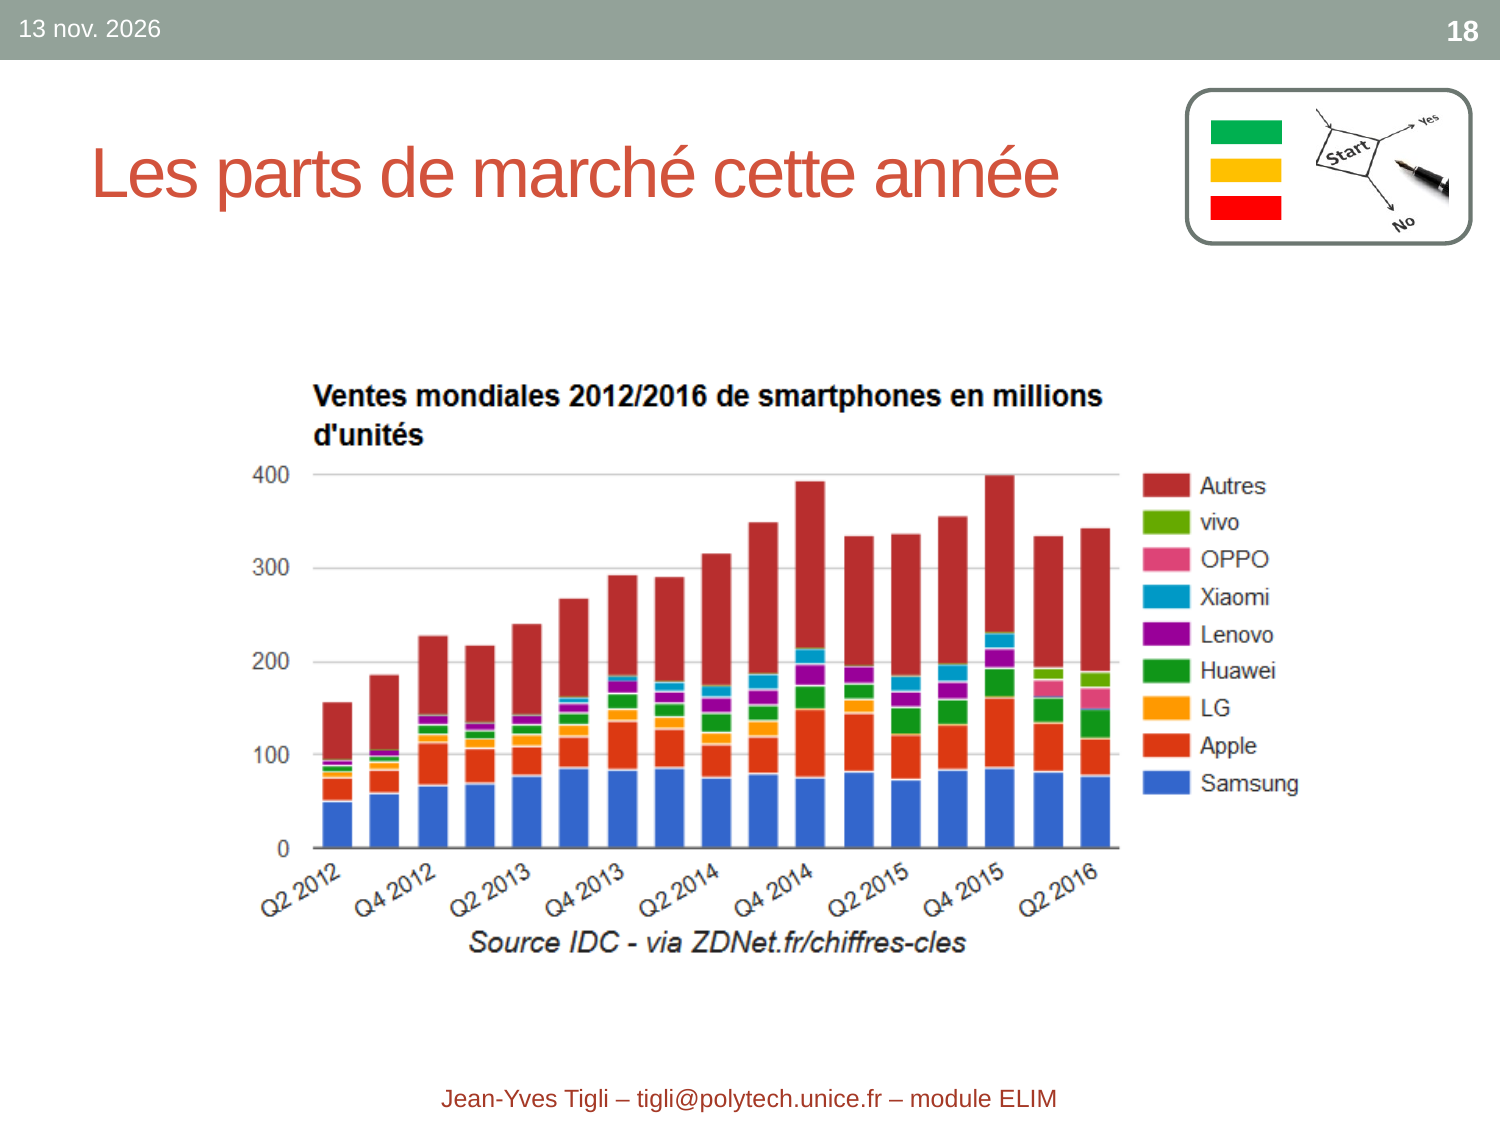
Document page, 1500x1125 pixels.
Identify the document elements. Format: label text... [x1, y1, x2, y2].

picture [206, 344, 1316, 981]
title Les parts de marché cette année [75, 87, 1164, 250]
slide_number 18 [1319, 3, 1495, 57]
picture [1316, 101, 1449, 233]
footer Jean-Yves Tigli – tigli@polytech.unice.fr – module ELIM [76, 1071, 1424, 1125]
slide_number sept.-17 [3, 0, 479, 55]
